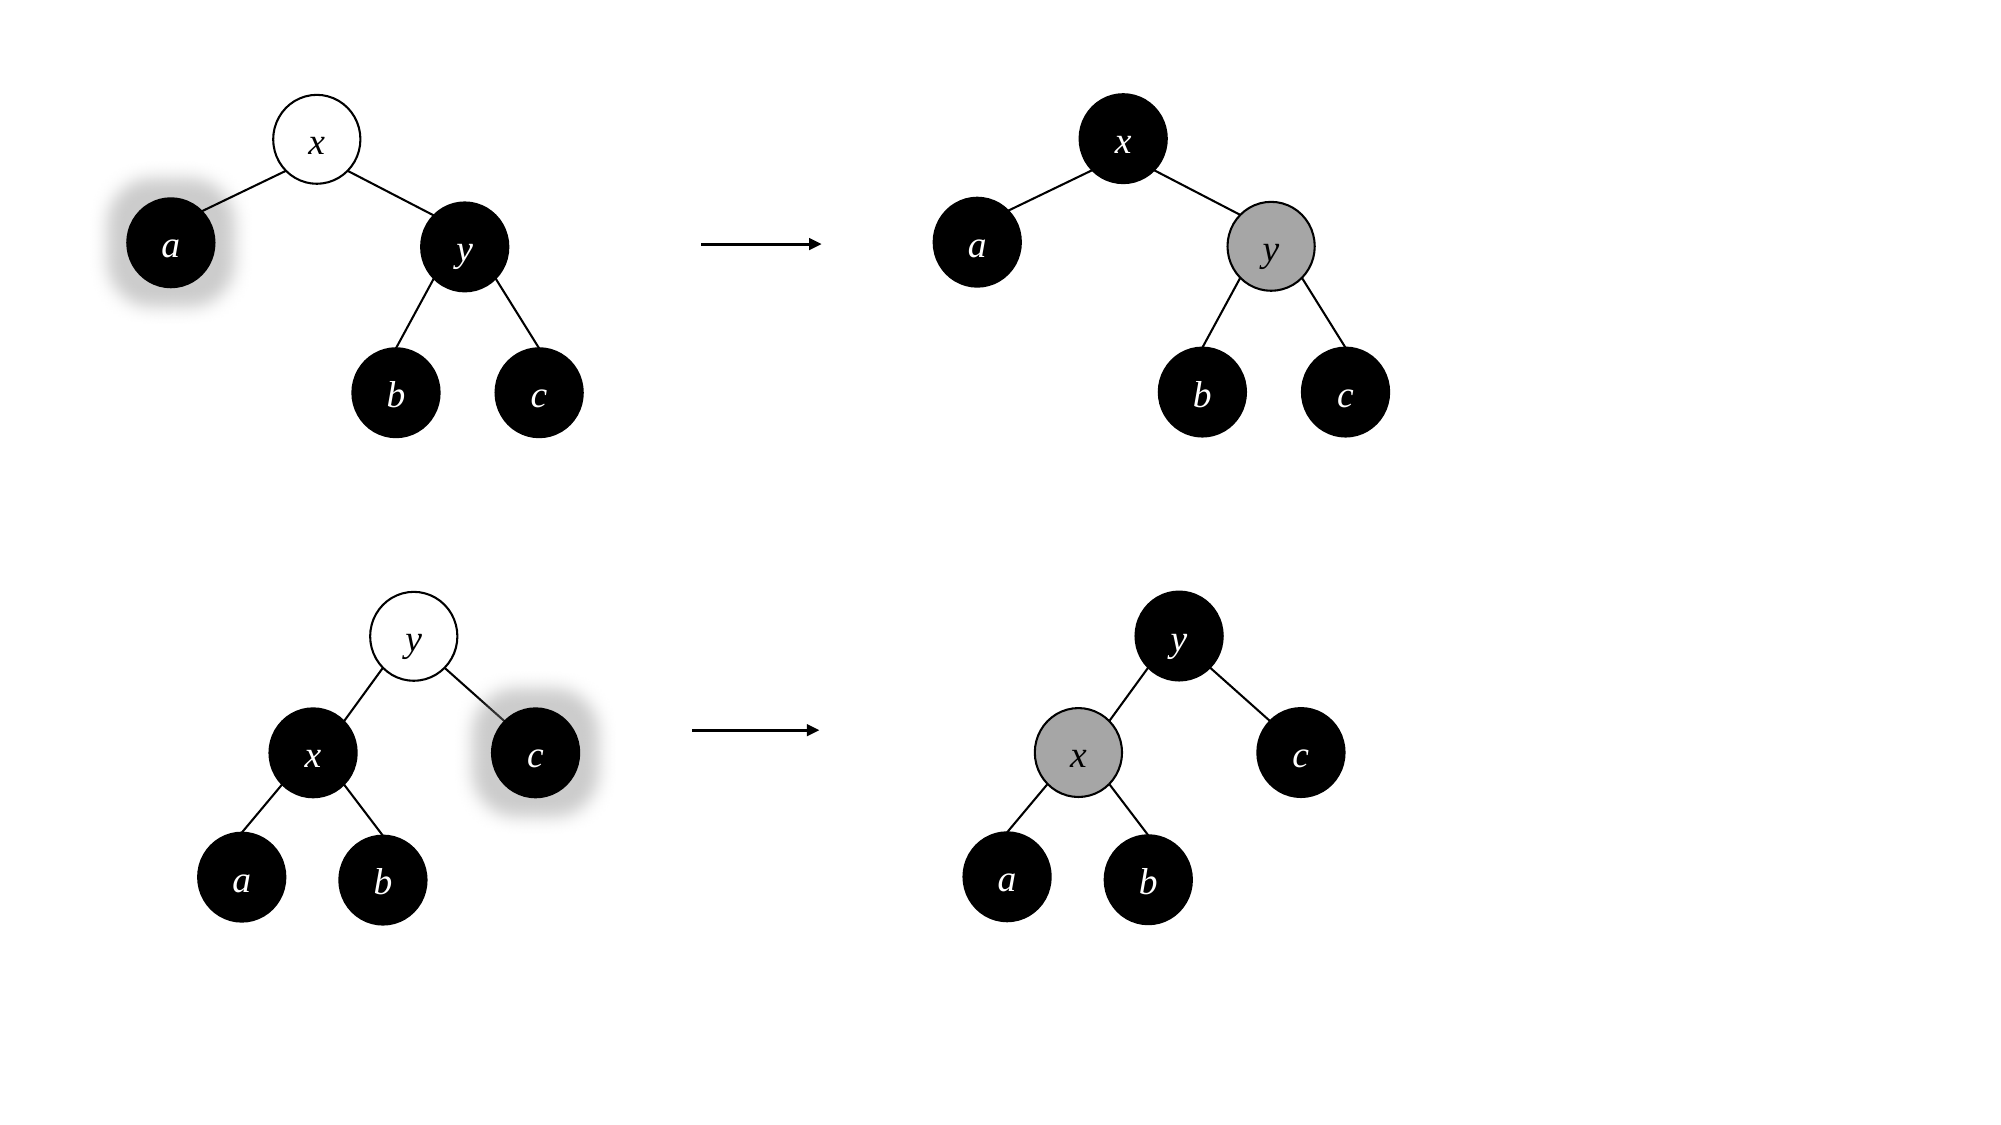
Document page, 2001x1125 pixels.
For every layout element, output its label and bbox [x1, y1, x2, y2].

text_box [963, 591, 1345, 925]
text_box [933, 94, 1390, 437]
text_box [127, 94, 583, 438]
text_box [198, 591, 580, 925]
